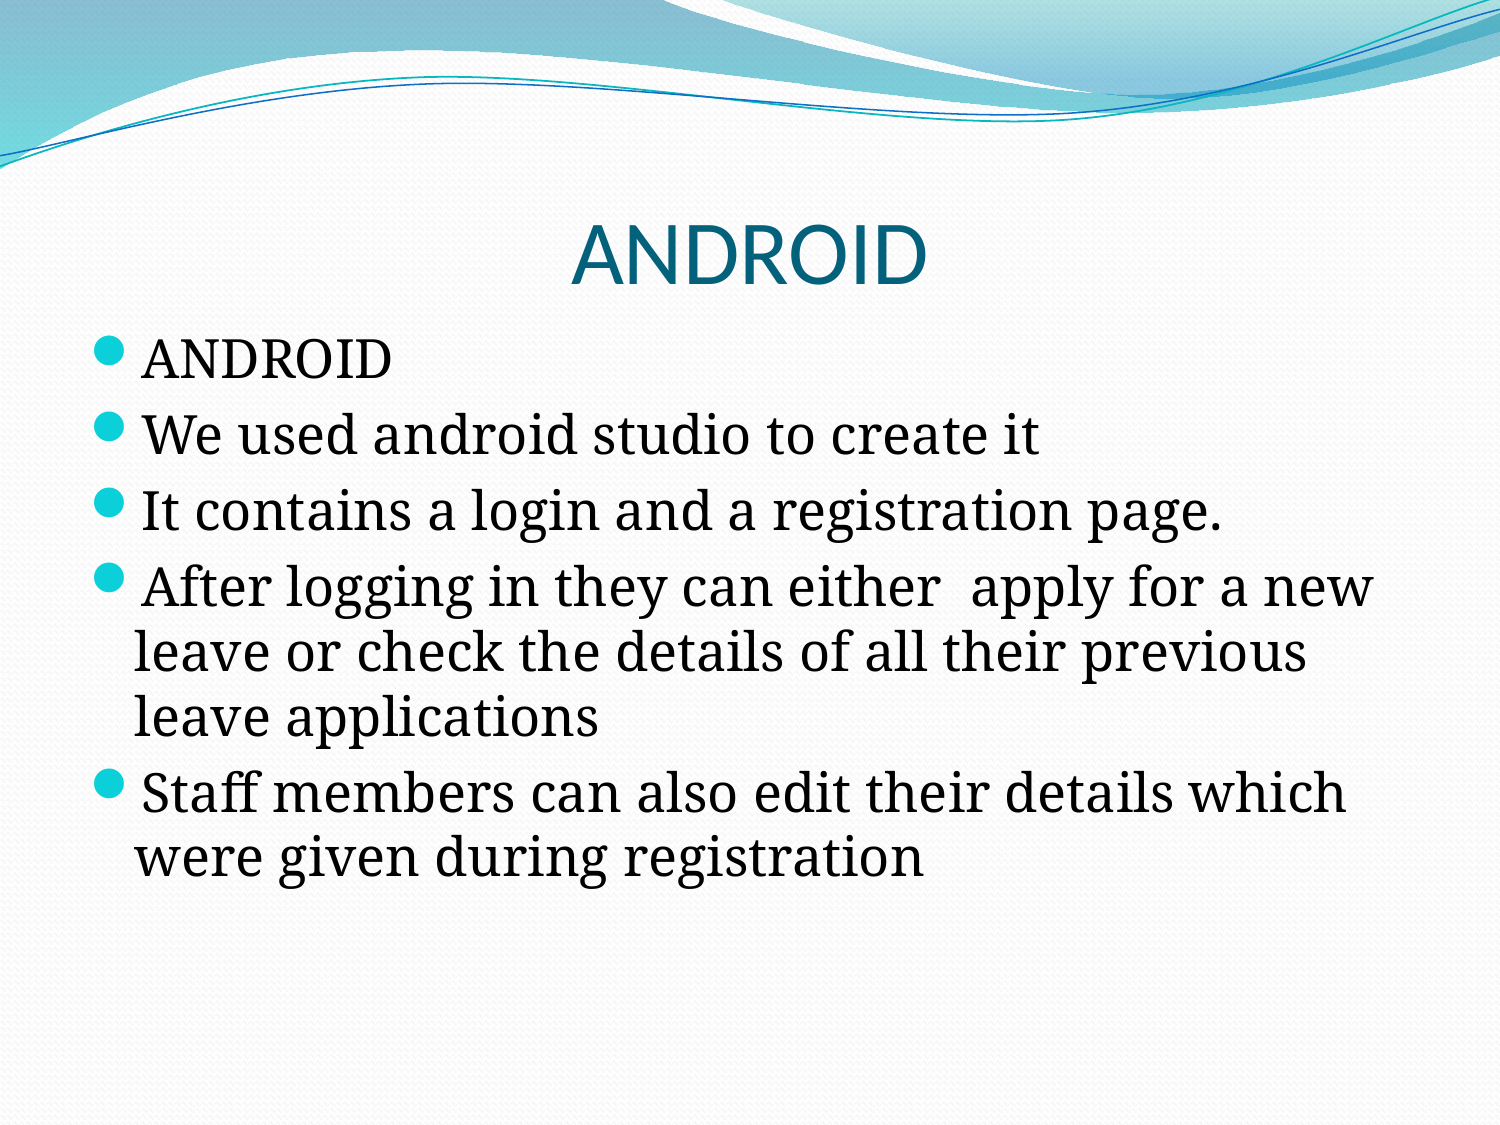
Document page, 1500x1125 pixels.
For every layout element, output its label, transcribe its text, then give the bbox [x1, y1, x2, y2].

list ANDROID We used android studio to create it It contains a login and a registration page. After logging in they can either apply for a new leave or check the details of all their previous leave applications Staff members can also edit their details which were given during registration [75, 317, 1425, 1038]
title ANDROID [75, 115, 1425, 303]
